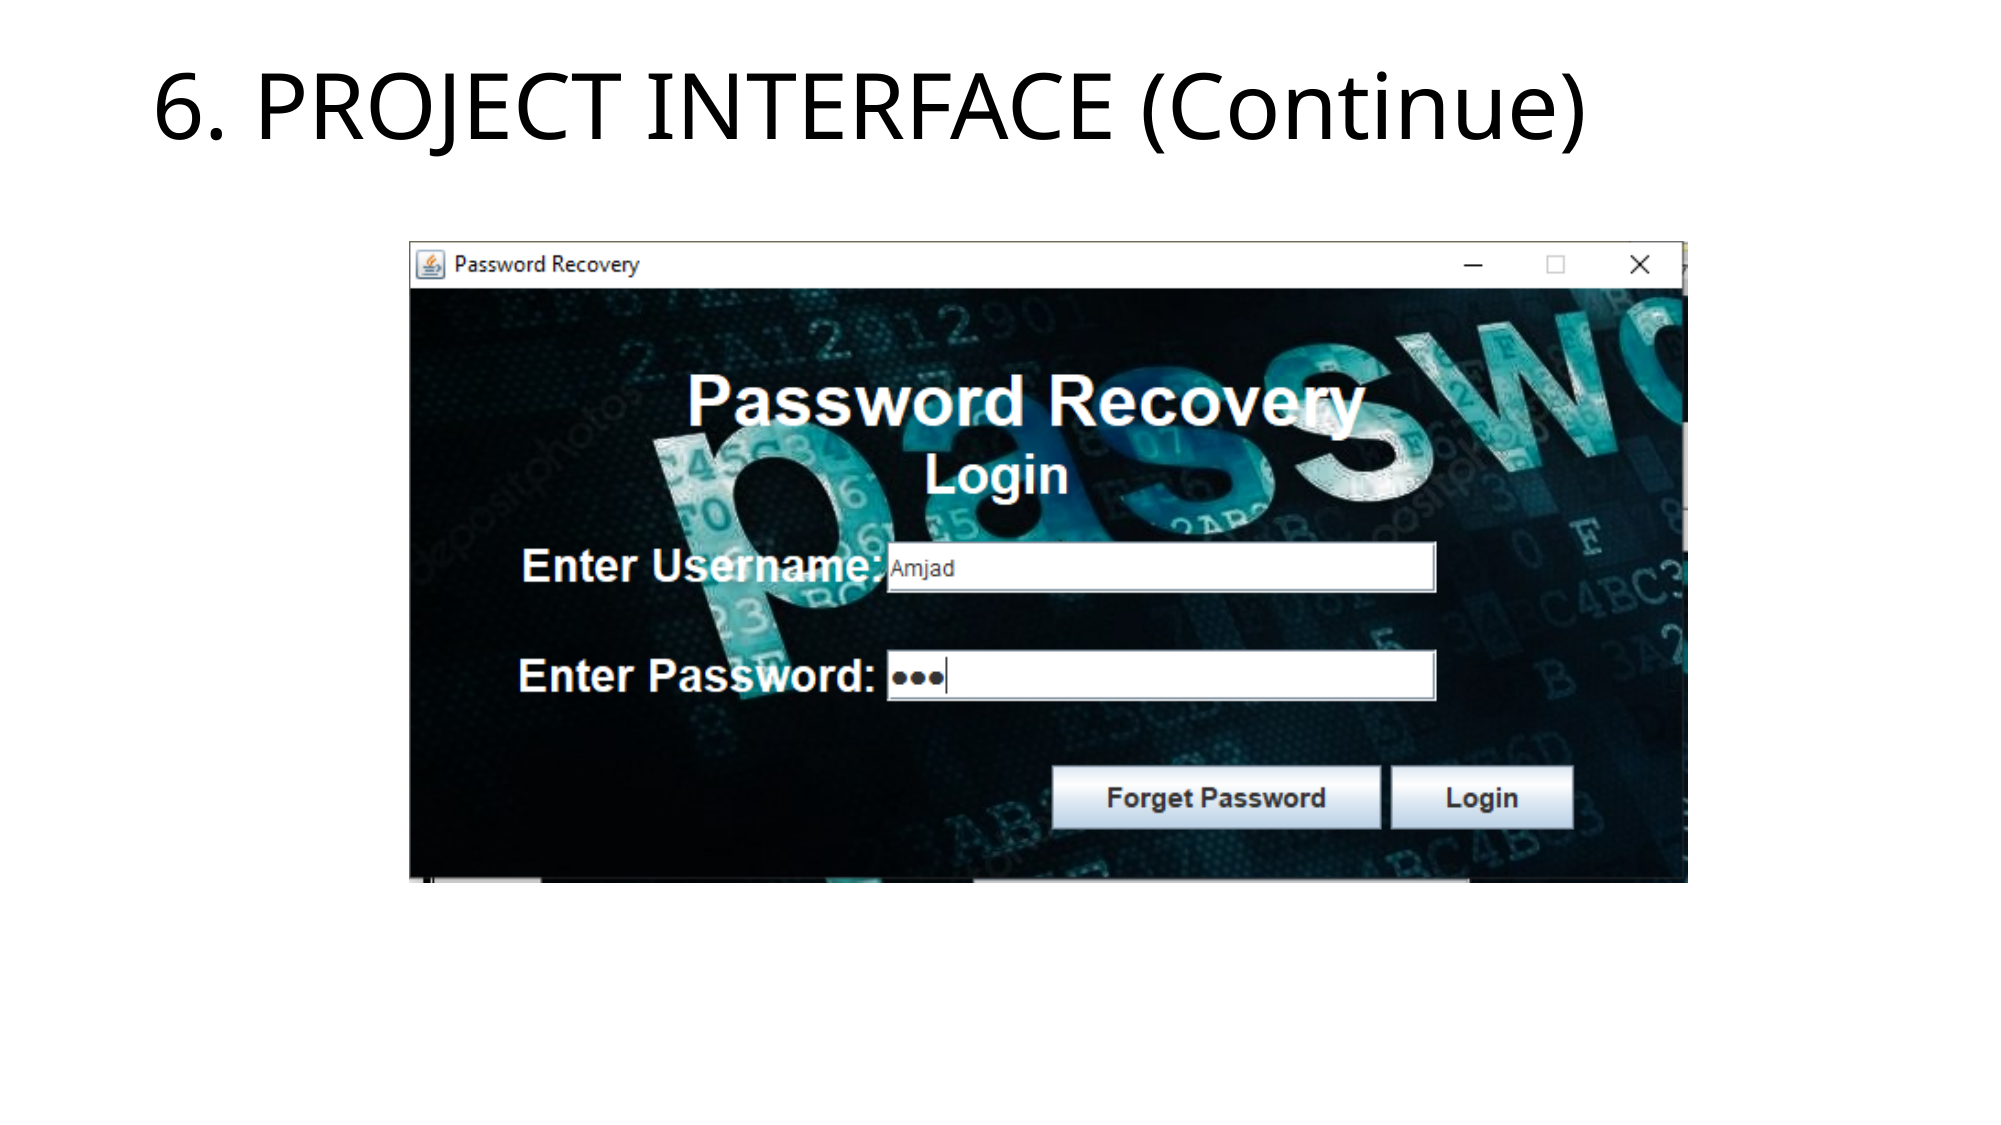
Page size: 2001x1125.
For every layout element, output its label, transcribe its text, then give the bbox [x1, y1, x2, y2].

picture [409, 241, 1688, 883]
title 6. PROJECT INTERFACE (Continue) [137, 0, 1863, 219]
